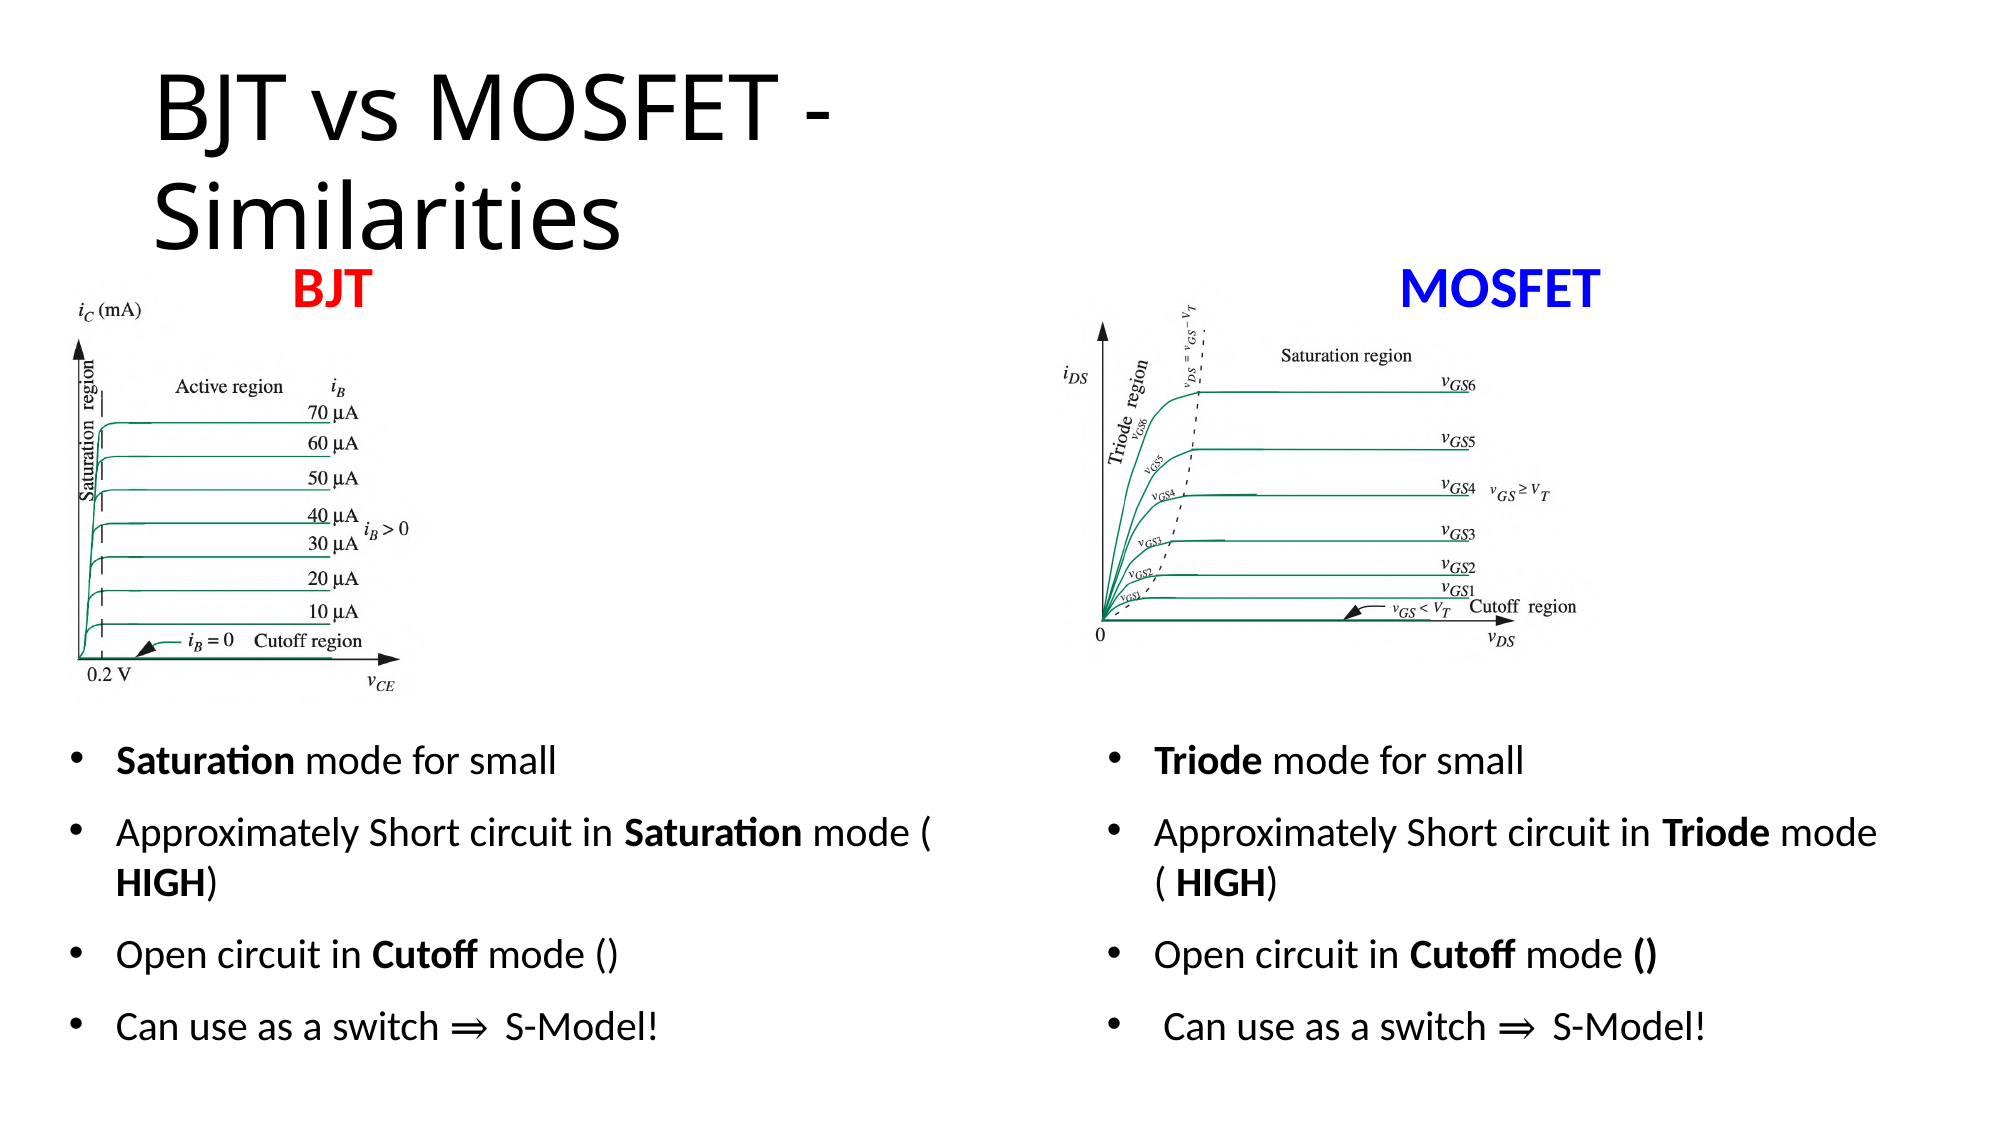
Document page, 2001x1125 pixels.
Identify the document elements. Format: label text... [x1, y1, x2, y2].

text_box BJT [290, 247, 446, 320]
title BJT vs MOSFET - Similarities [150, 46, 1175, 269]
text_box [65, 277, 461, 705]
text_box [1056, 275, 1606, 661]
text_box MOSFET [1397, 247, 1667, 320]
